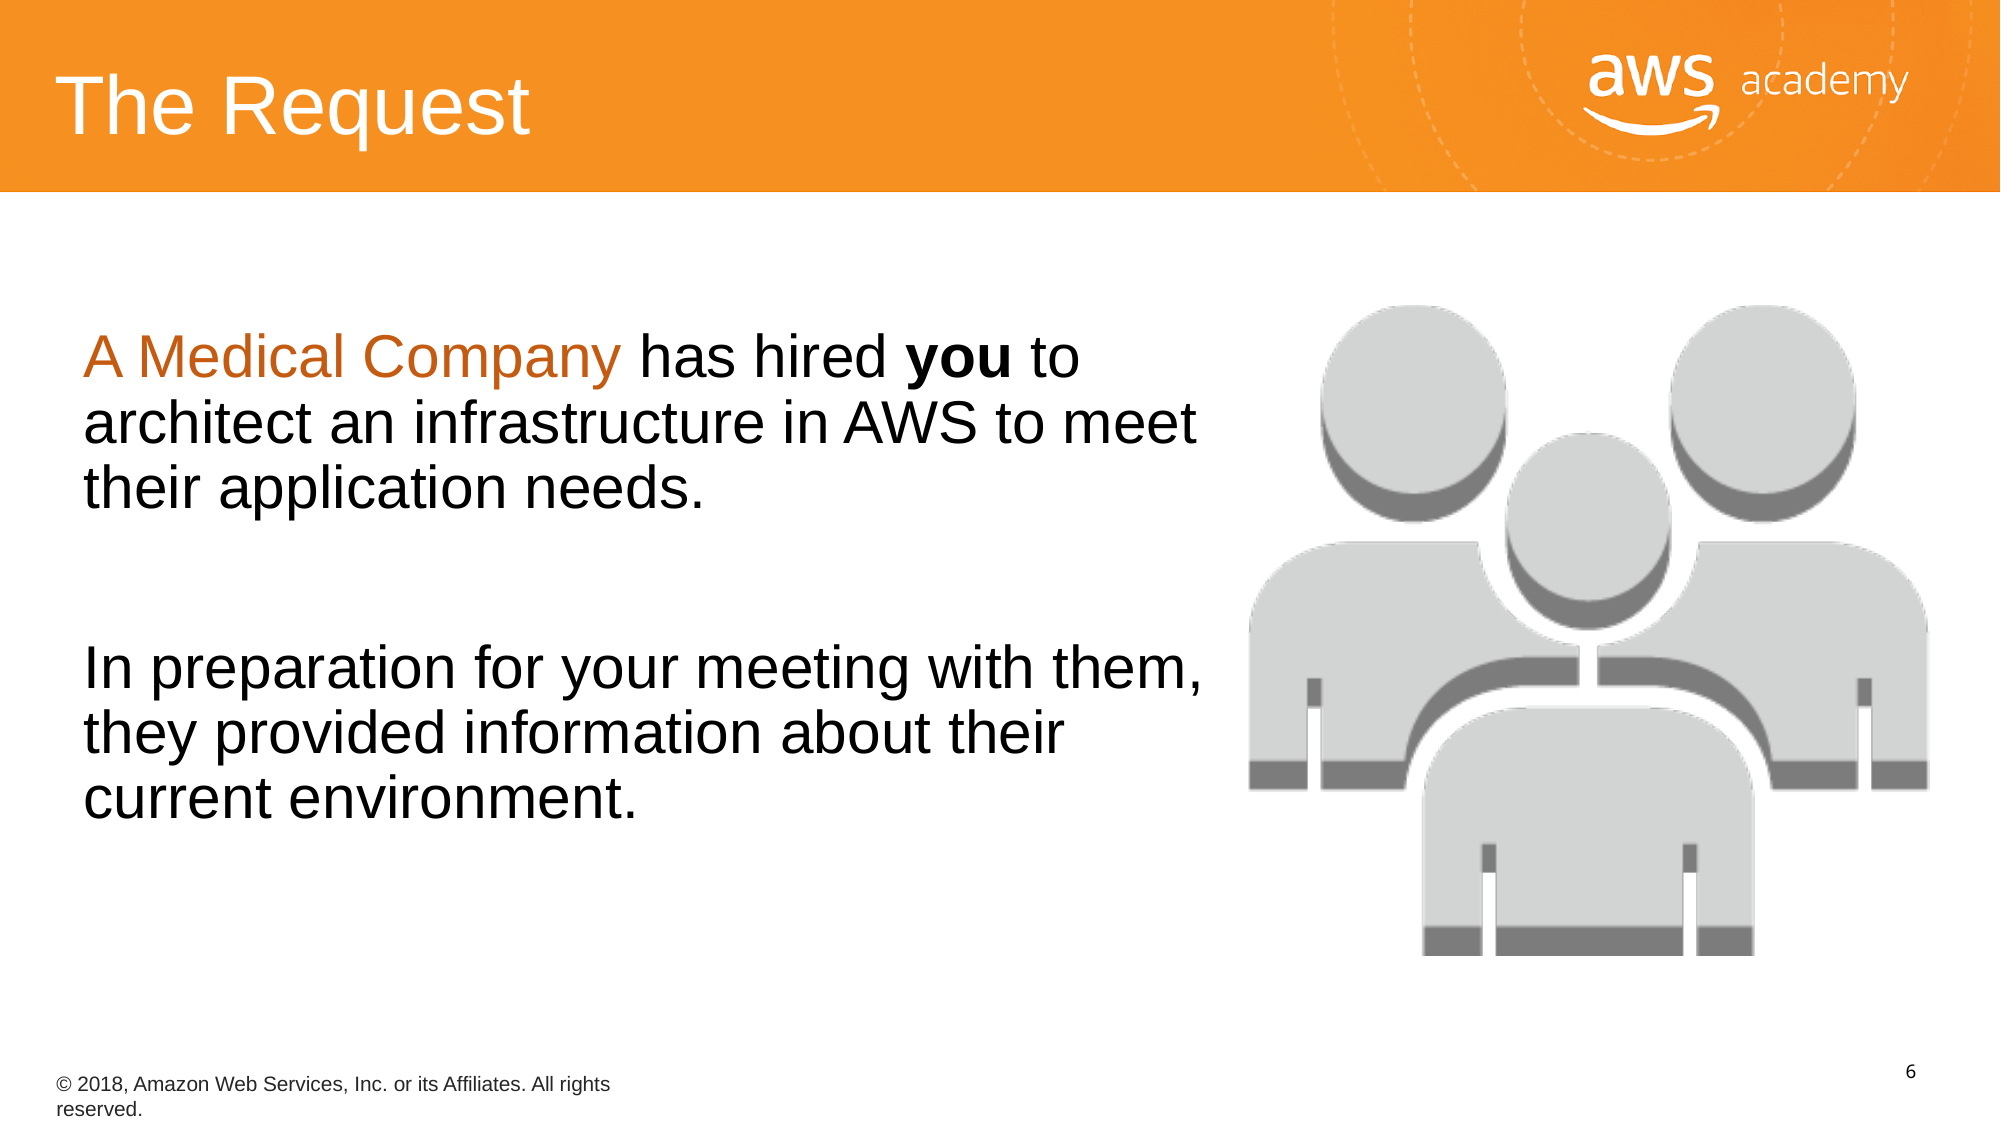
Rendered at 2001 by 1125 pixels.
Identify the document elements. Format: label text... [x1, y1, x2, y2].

title The Request [39, 43, 1863, 172]
list A Medical Company has hired you to architect an infrastructure in AWS to meet their application needs. In preparation for your meeting with them, they provided information about their current environment. [68, 238, 1248, 1043]
picture [0, 0, 2000, 1125]
slide_number ‹#› [1481, 1042, 1932, 1103]
